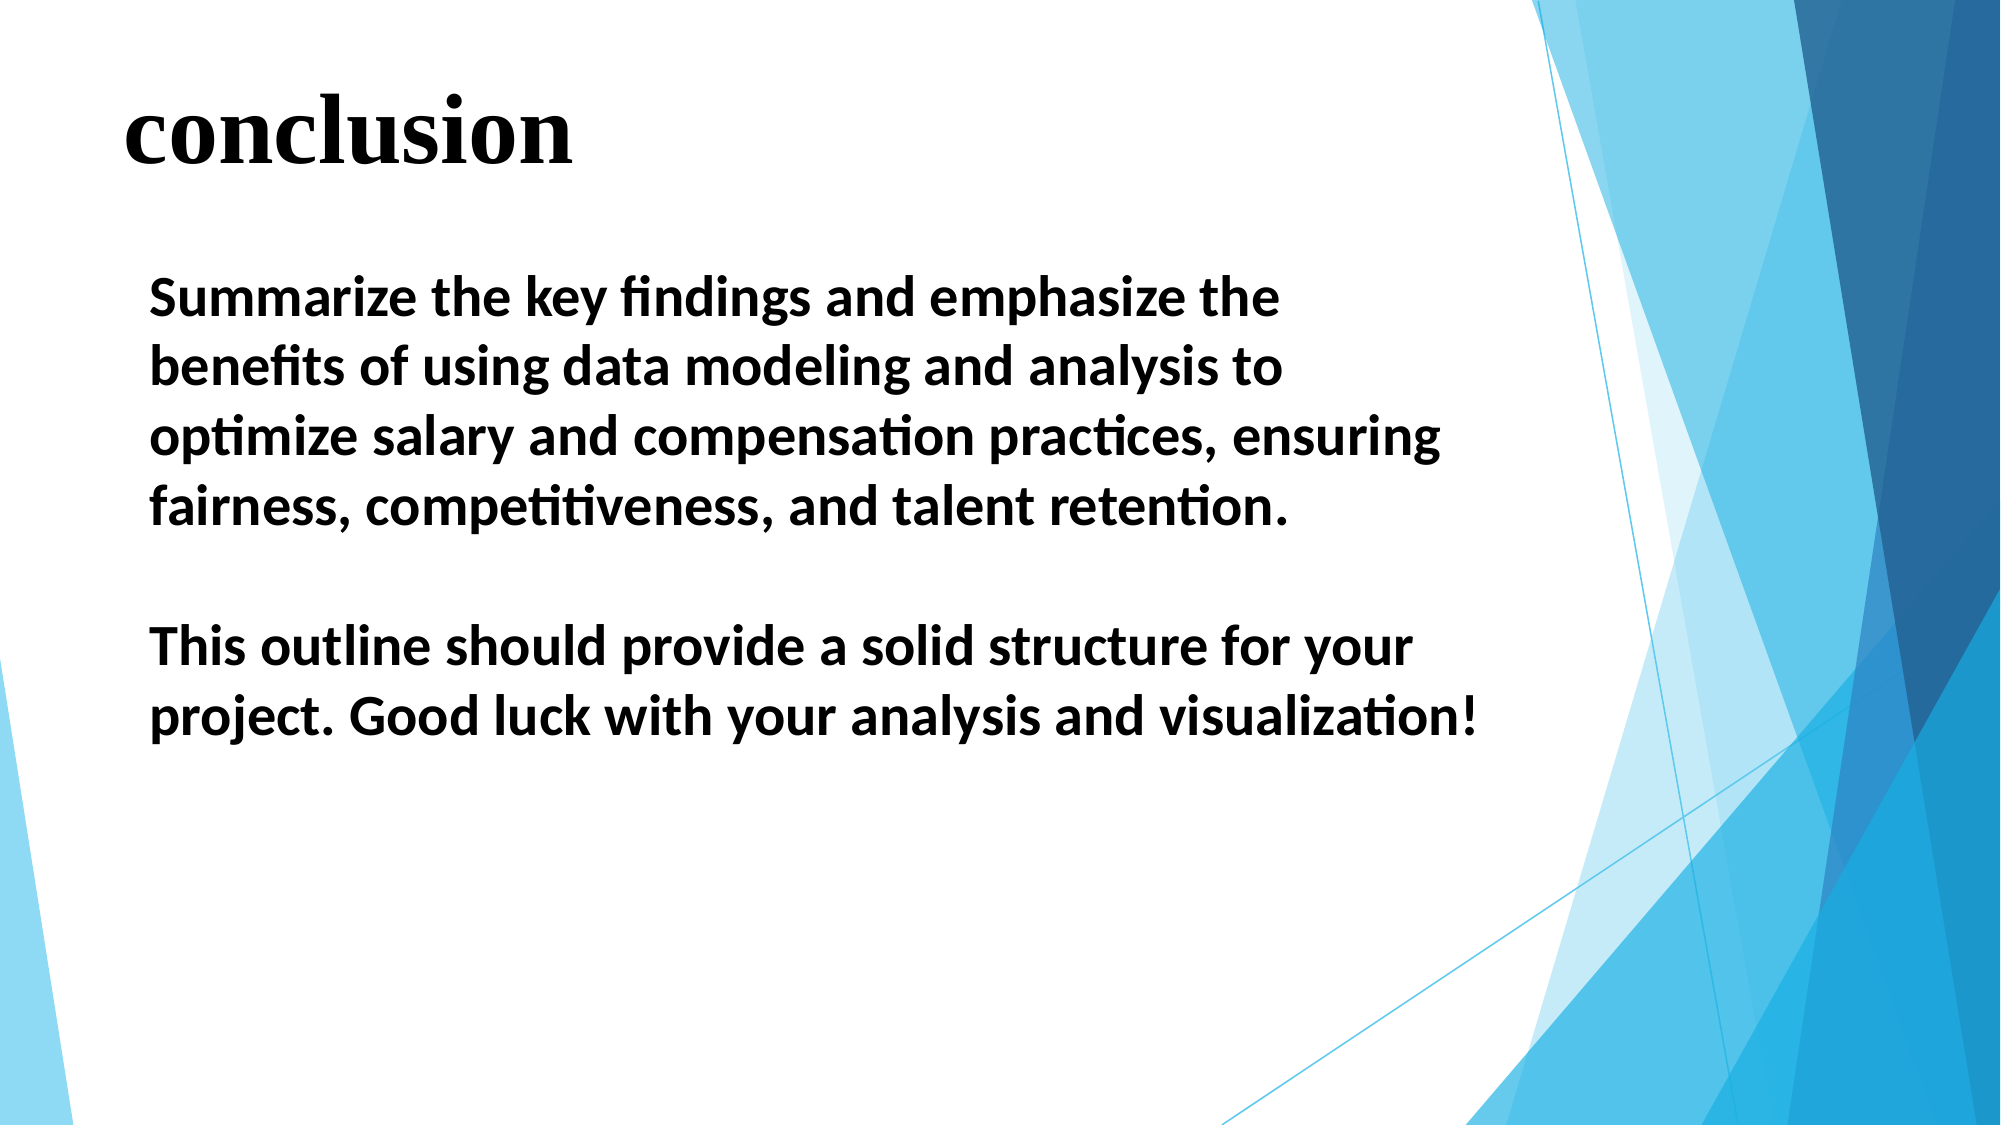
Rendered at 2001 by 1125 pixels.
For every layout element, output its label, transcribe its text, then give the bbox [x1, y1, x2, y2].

text_box Summarize the key findings and emphasize the benefits of using data modeling and analysis to optimize salary and compensation practices, ensuring fairness, competitiveness, and talent retention. This outline should provide a solid structure for your project. Good luck with your analysis and visualization! [134, 250, 1500, 729]
title conclusion [123, 63, 1877, 188]
